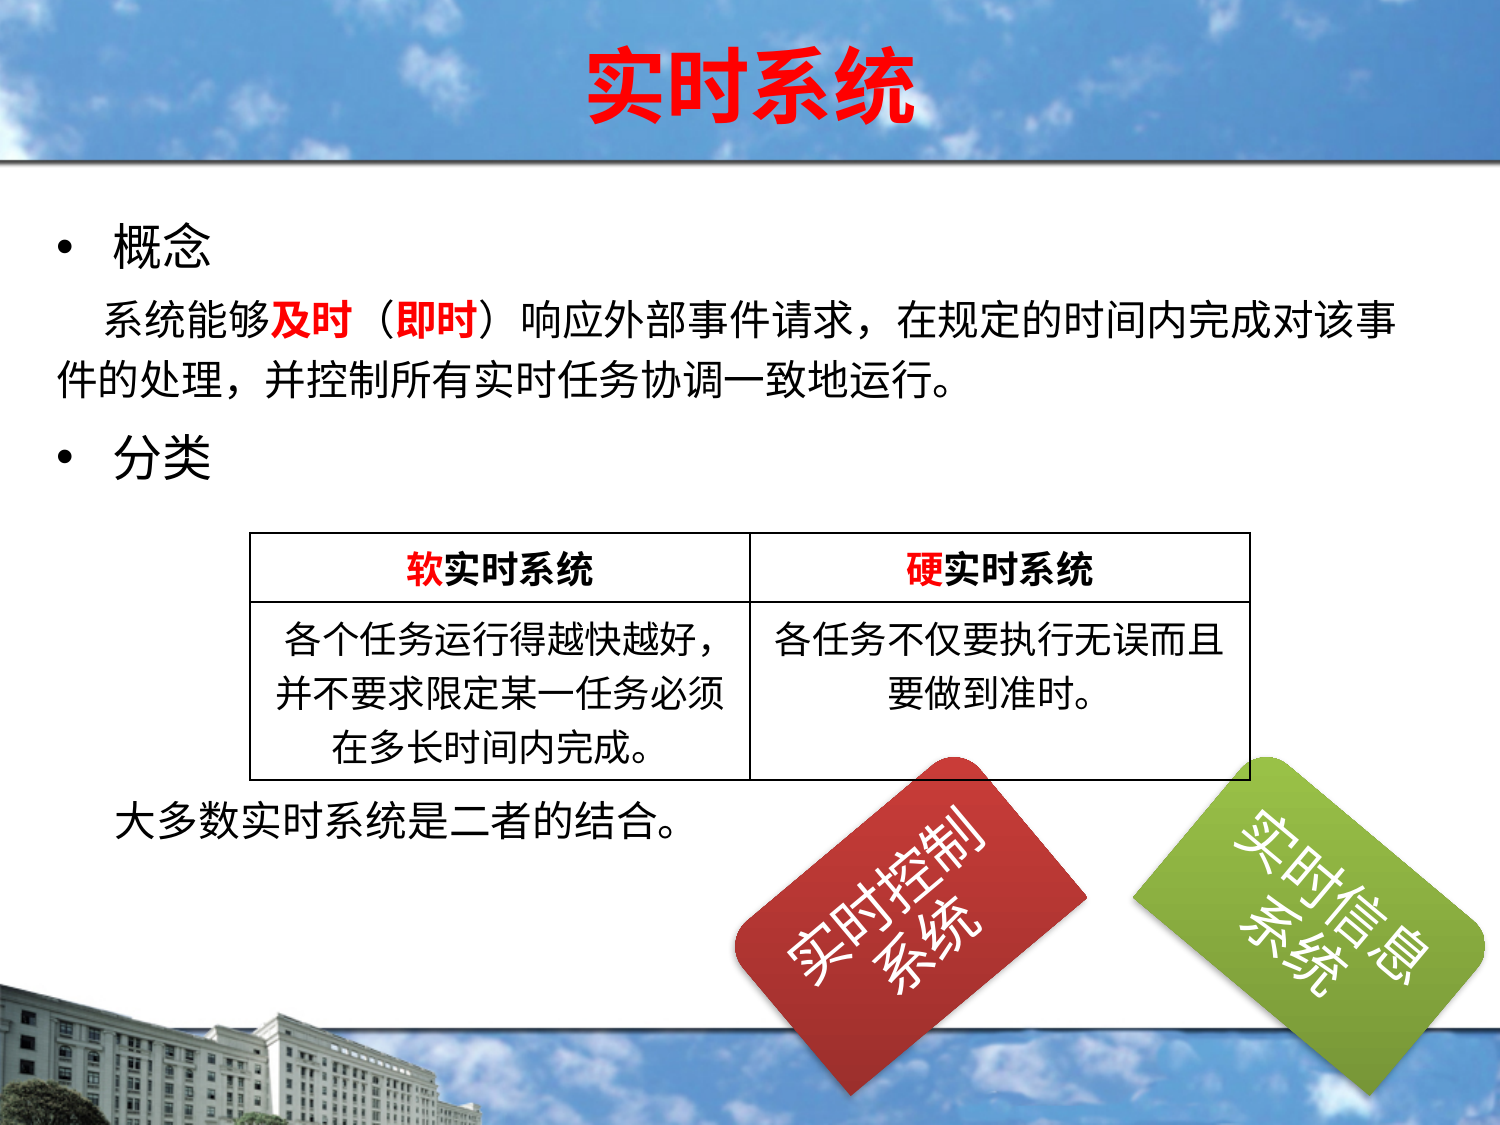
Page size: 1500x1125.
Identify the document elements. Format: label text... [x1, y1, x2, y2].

text_box 概念 系统能够及时（即时）响应外部事件请求，在规定的时间内完成对该事件的处理，并控制所有实时任务协调一致地运行。 分类 [41, 196, 1424, 457]
title 实时系统 [75, 7, 1425, 161]
table_header 软实时系统 [251, 534, 749, 601]
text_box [749, 819, 1471, 1021]
table_header 硬实时系统 [751, 534, 1249, 601]
text_box 大多数实时系统是二者的结合。 [100, 787, 851, 853]
picture [0, 0, 1500, 1125]
table_cell 各任务不仅要执行无误而且要做到准时。 [751, 603, 1249, 779]
table_cell 各个任务运行得越快越好，并不要求限定某一任务必须在多长时间内完成。 [251, 603, 749, 779]
